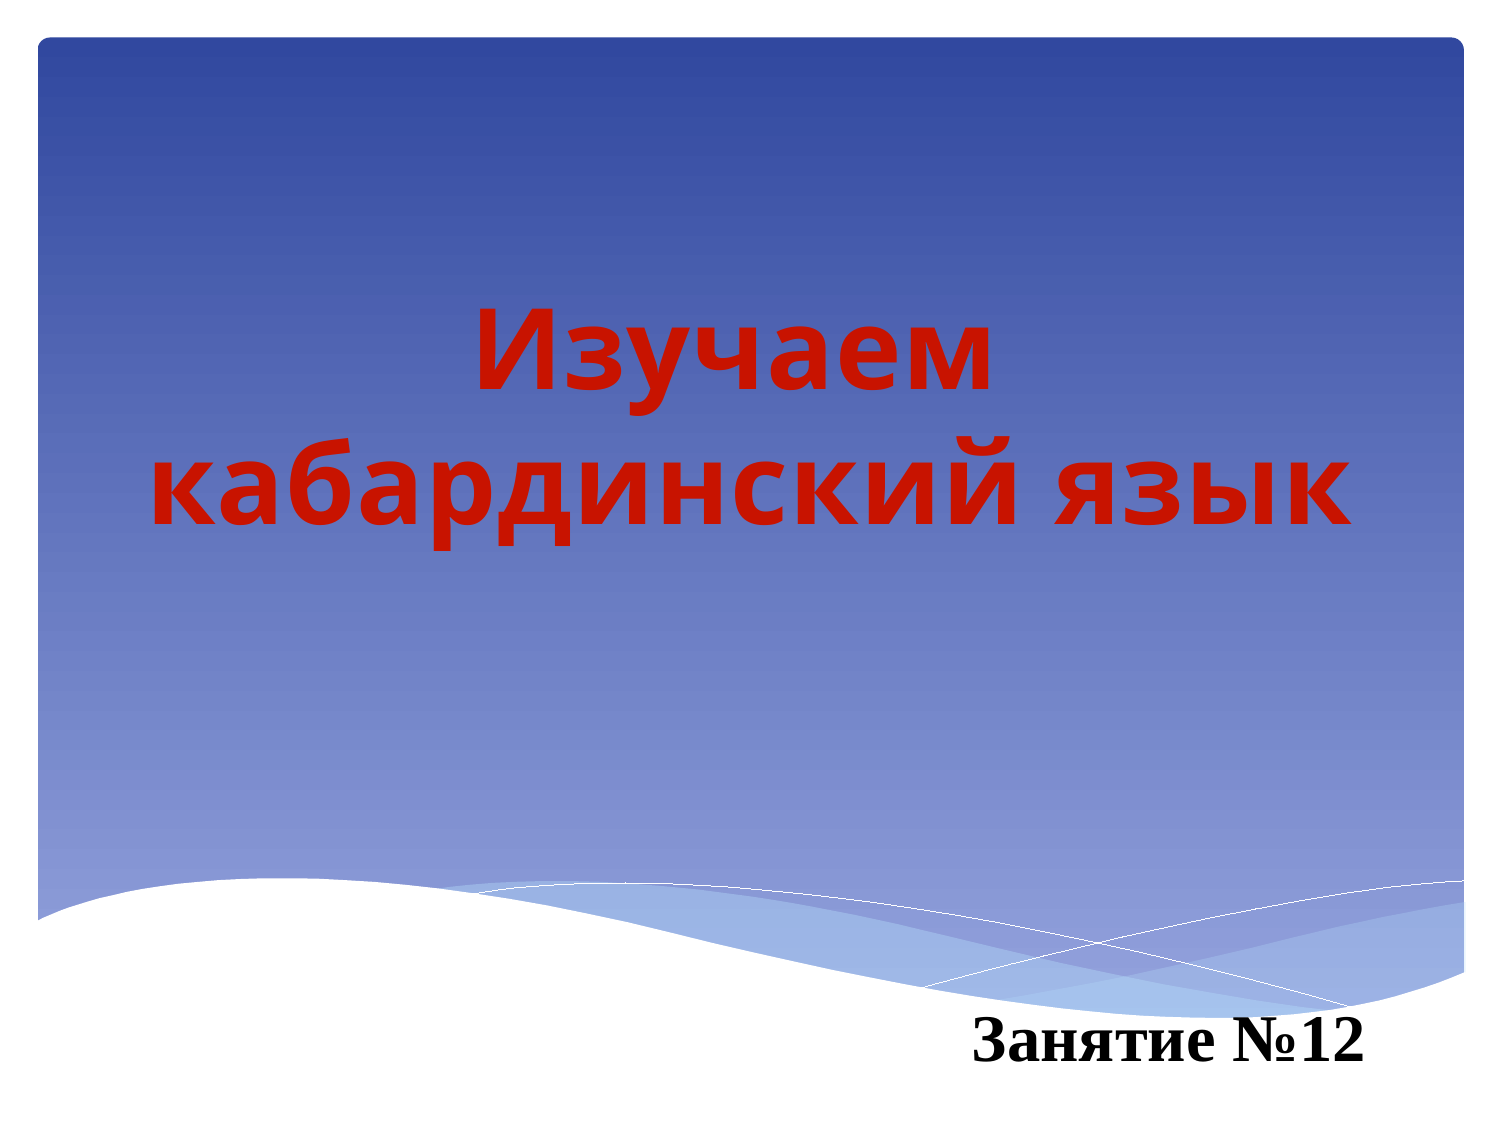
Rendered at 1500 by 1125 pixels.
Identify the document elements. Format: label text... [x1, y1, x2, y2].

title Изучаем кабардинский язык [112, 262, 1388, 555]
text_box Занятие №12 [868, 987, 1471, 1076]
